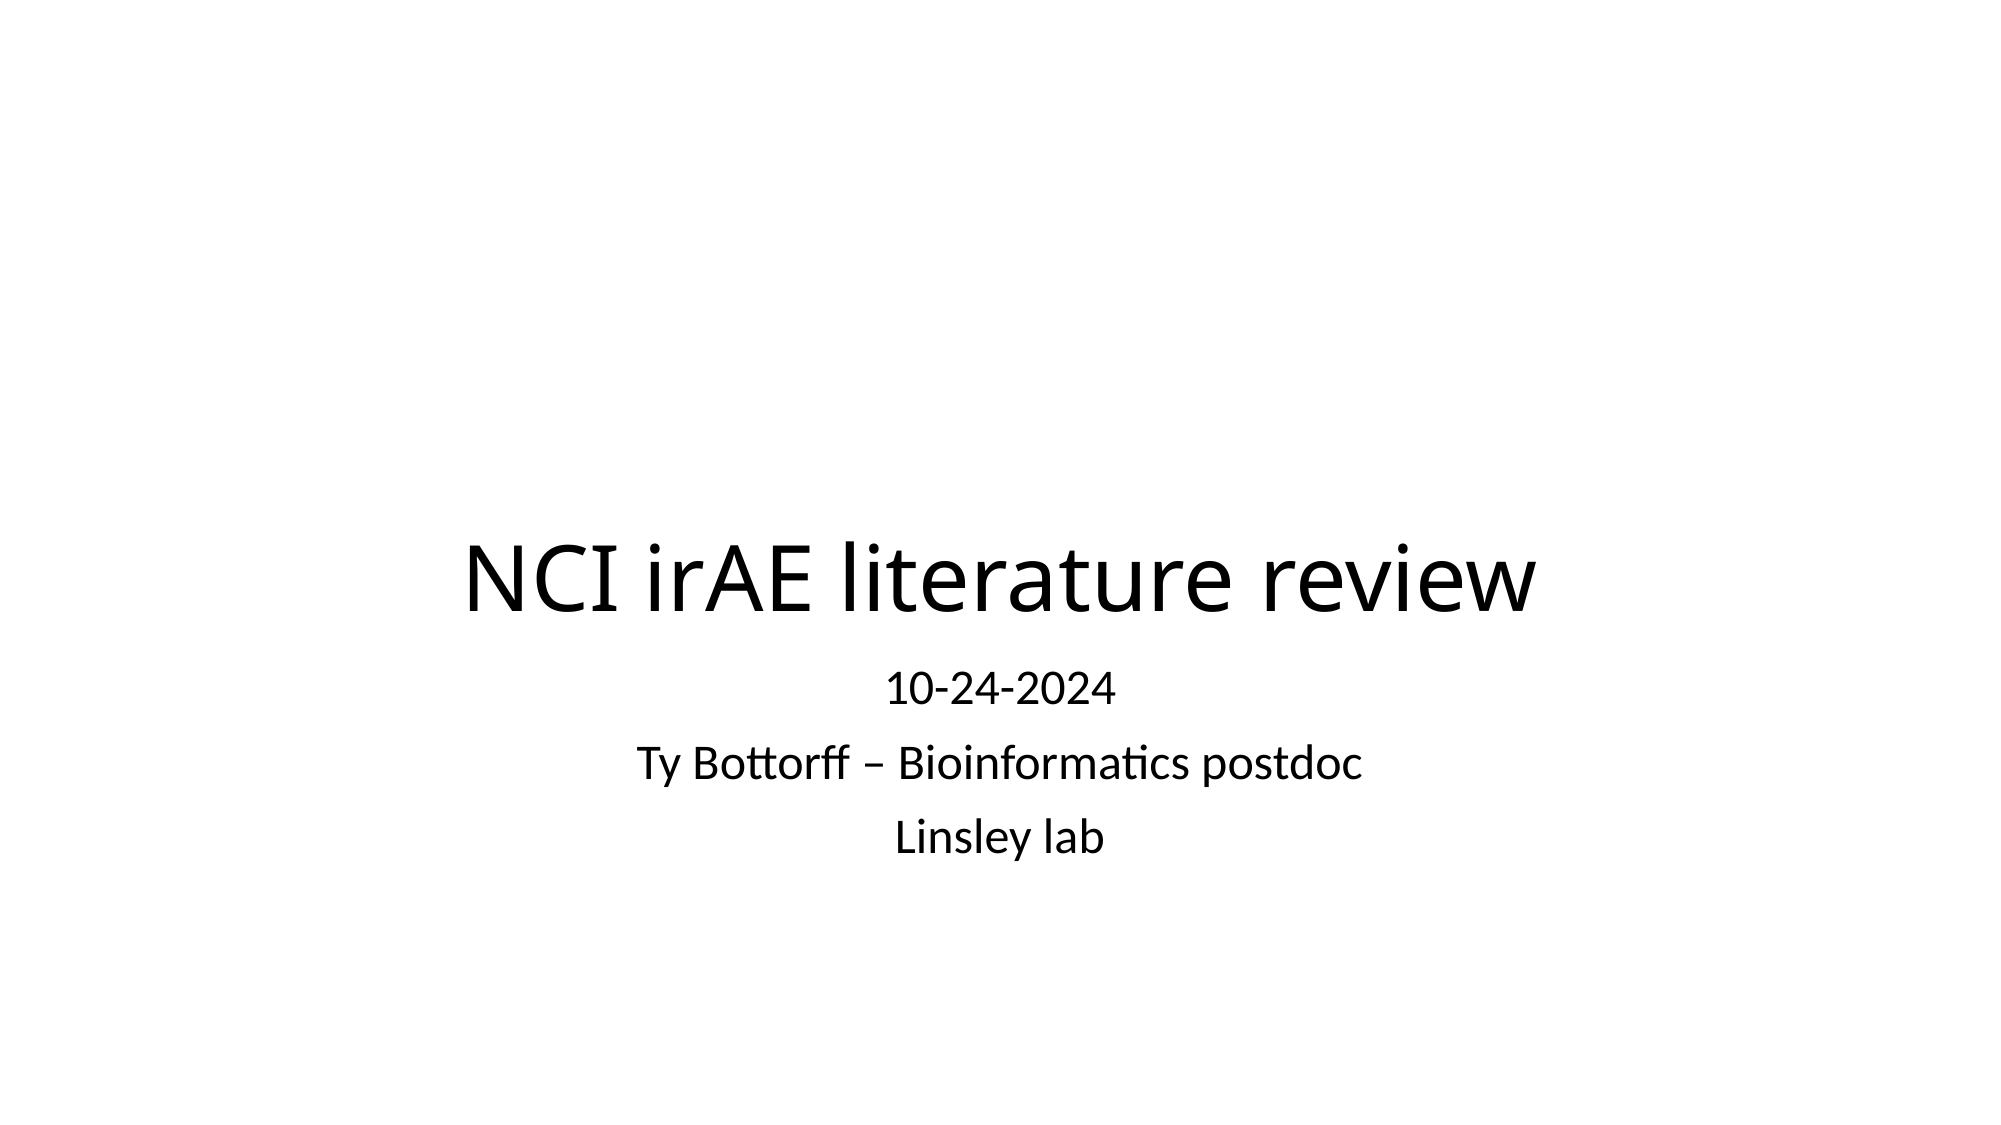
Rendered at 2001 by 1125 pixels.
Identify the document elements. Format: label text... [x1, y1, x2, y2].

subtitle 10-24-2024 Ty Bottorff – Bioinformatics postdoc Linsley lab [249, 653, 1750, 926]
title NCI irAE literature review [249, 246, 1750, 639]
